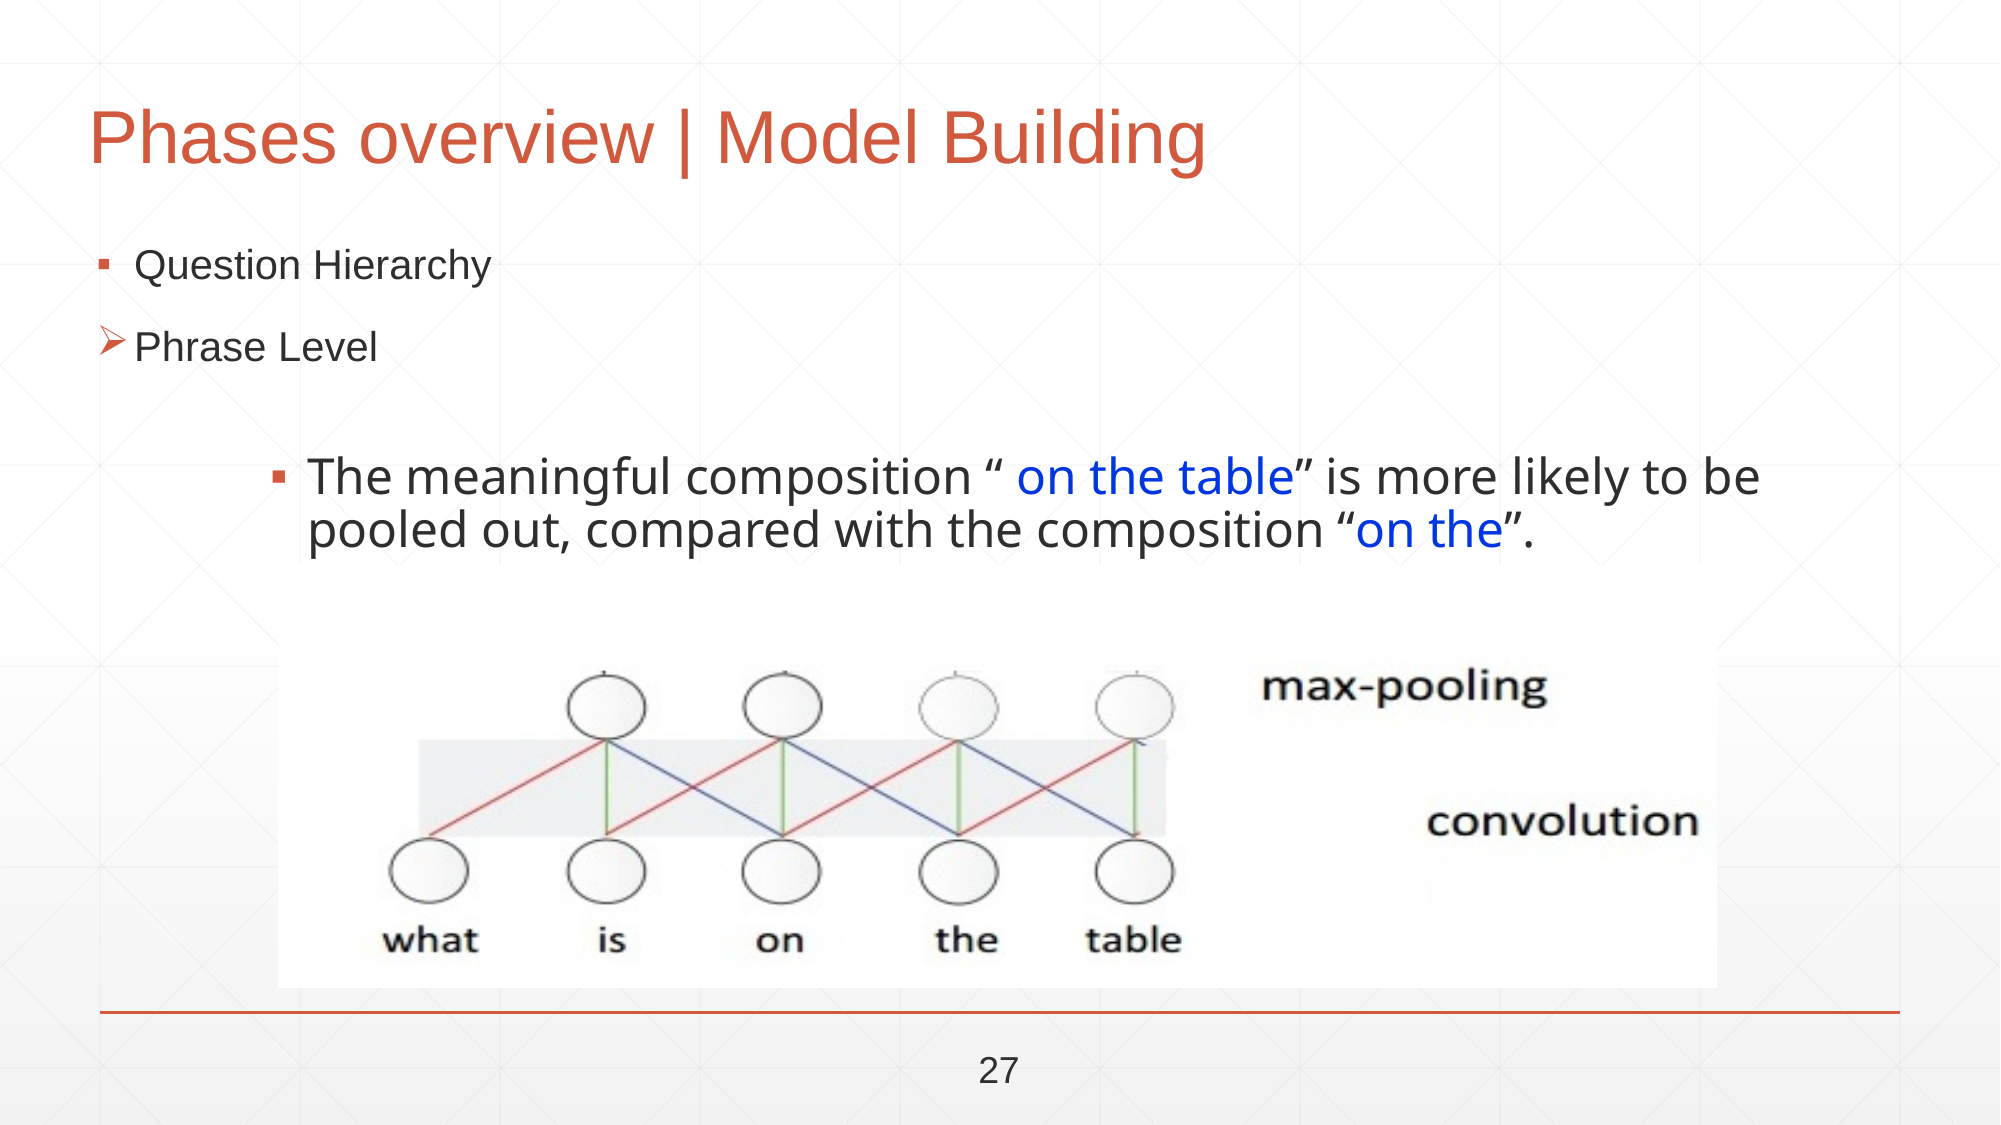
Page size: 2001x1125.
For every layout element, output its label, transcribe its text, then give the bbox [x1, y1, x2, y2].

title Phases overview | Model Building [73, 79, 1649, 268]
text_box The meaningful composition “ on the table” is more likely to be pooled out, compared with the composition “on the”. [255, 444, 1929, 626]
picture [278, 565, 1717, 988]
list Question Hierarchy Phrase Level [81, 235, 1913, 947]
text_box 27 [963, 1039, 1035, 1099]
